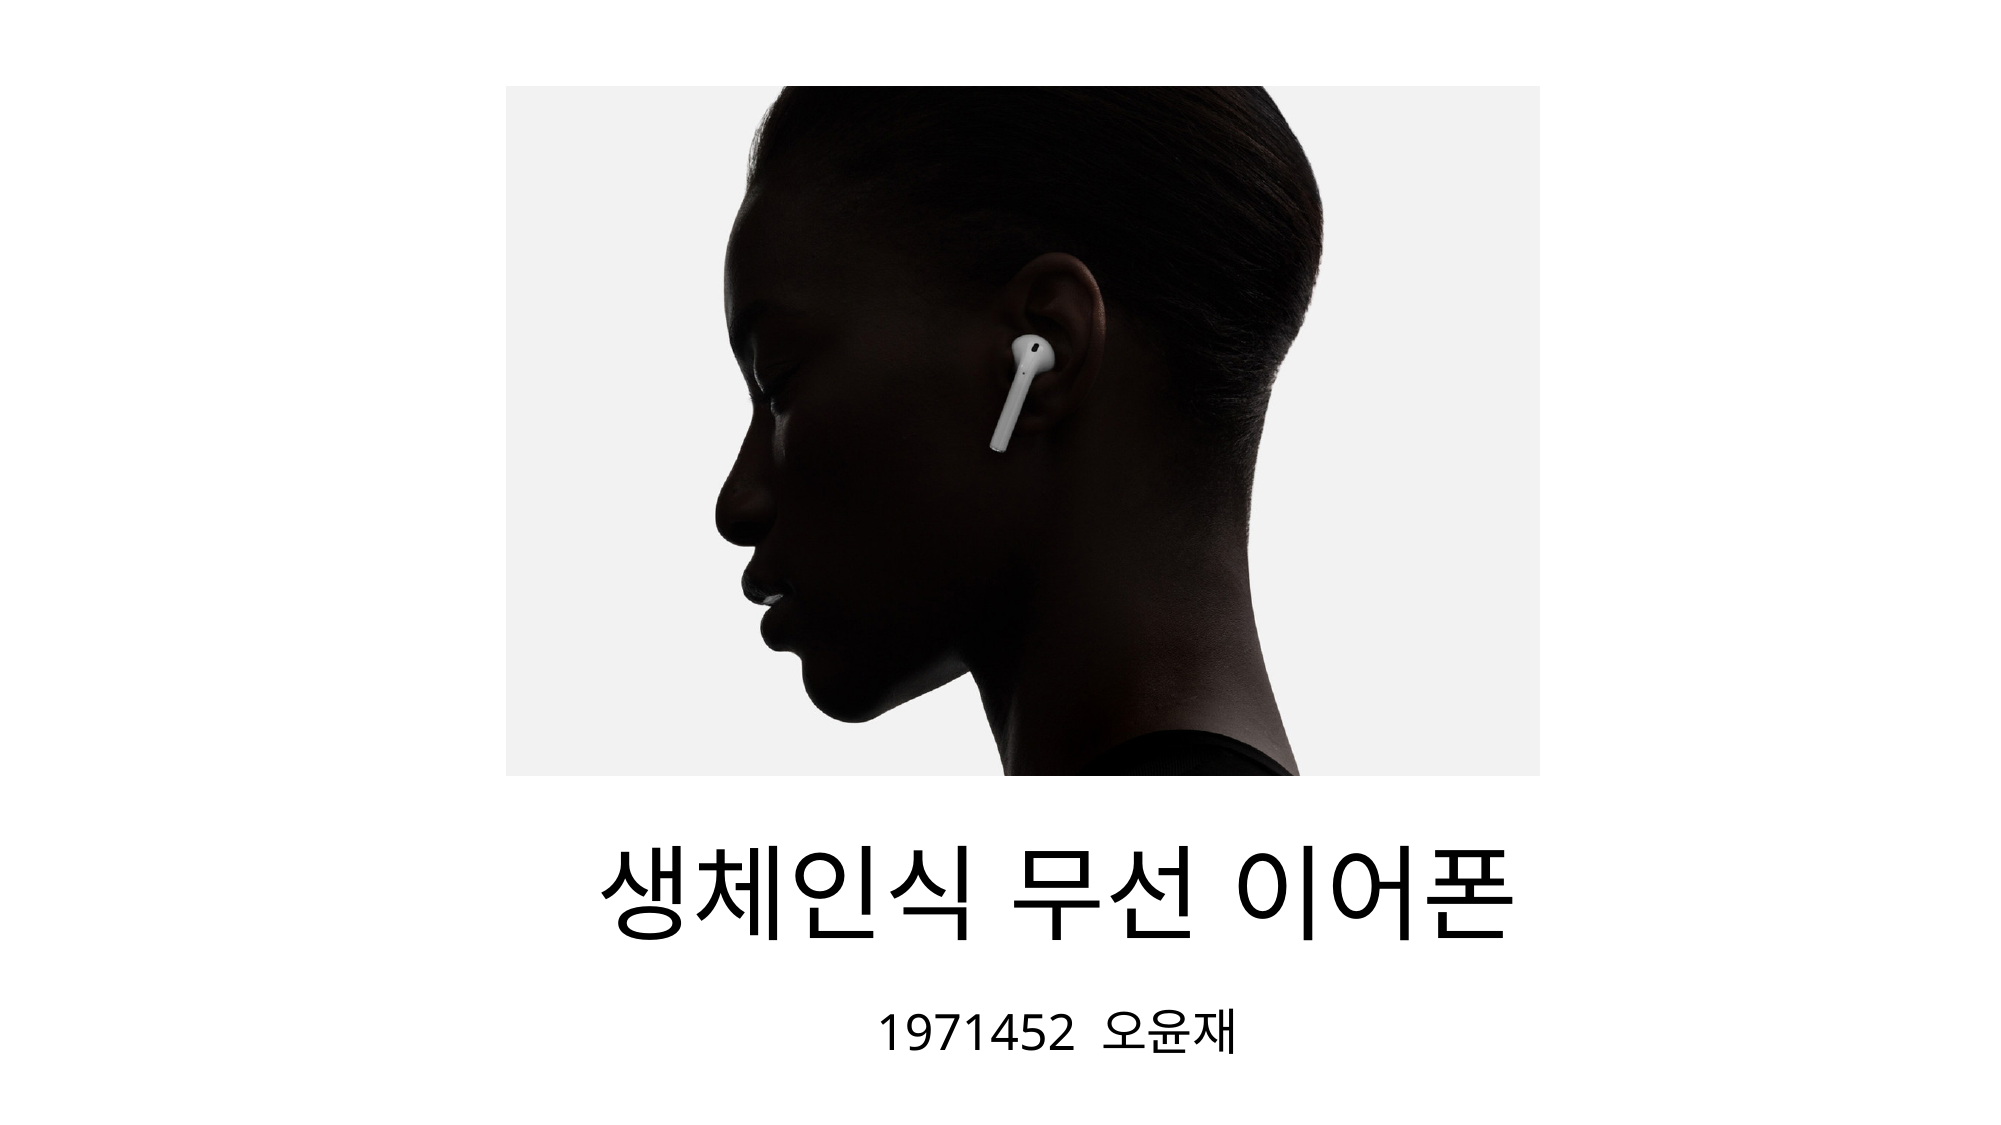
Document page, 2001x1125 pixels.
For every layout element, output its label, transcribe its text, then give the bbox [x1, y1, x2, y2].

title 생체인식 무선 이어폰 [307, 813, 1808, 963]
subtitle 1971452 오윤재 [368, 999, 1748, 1074]
picture [506, 86, 1540, 776]
